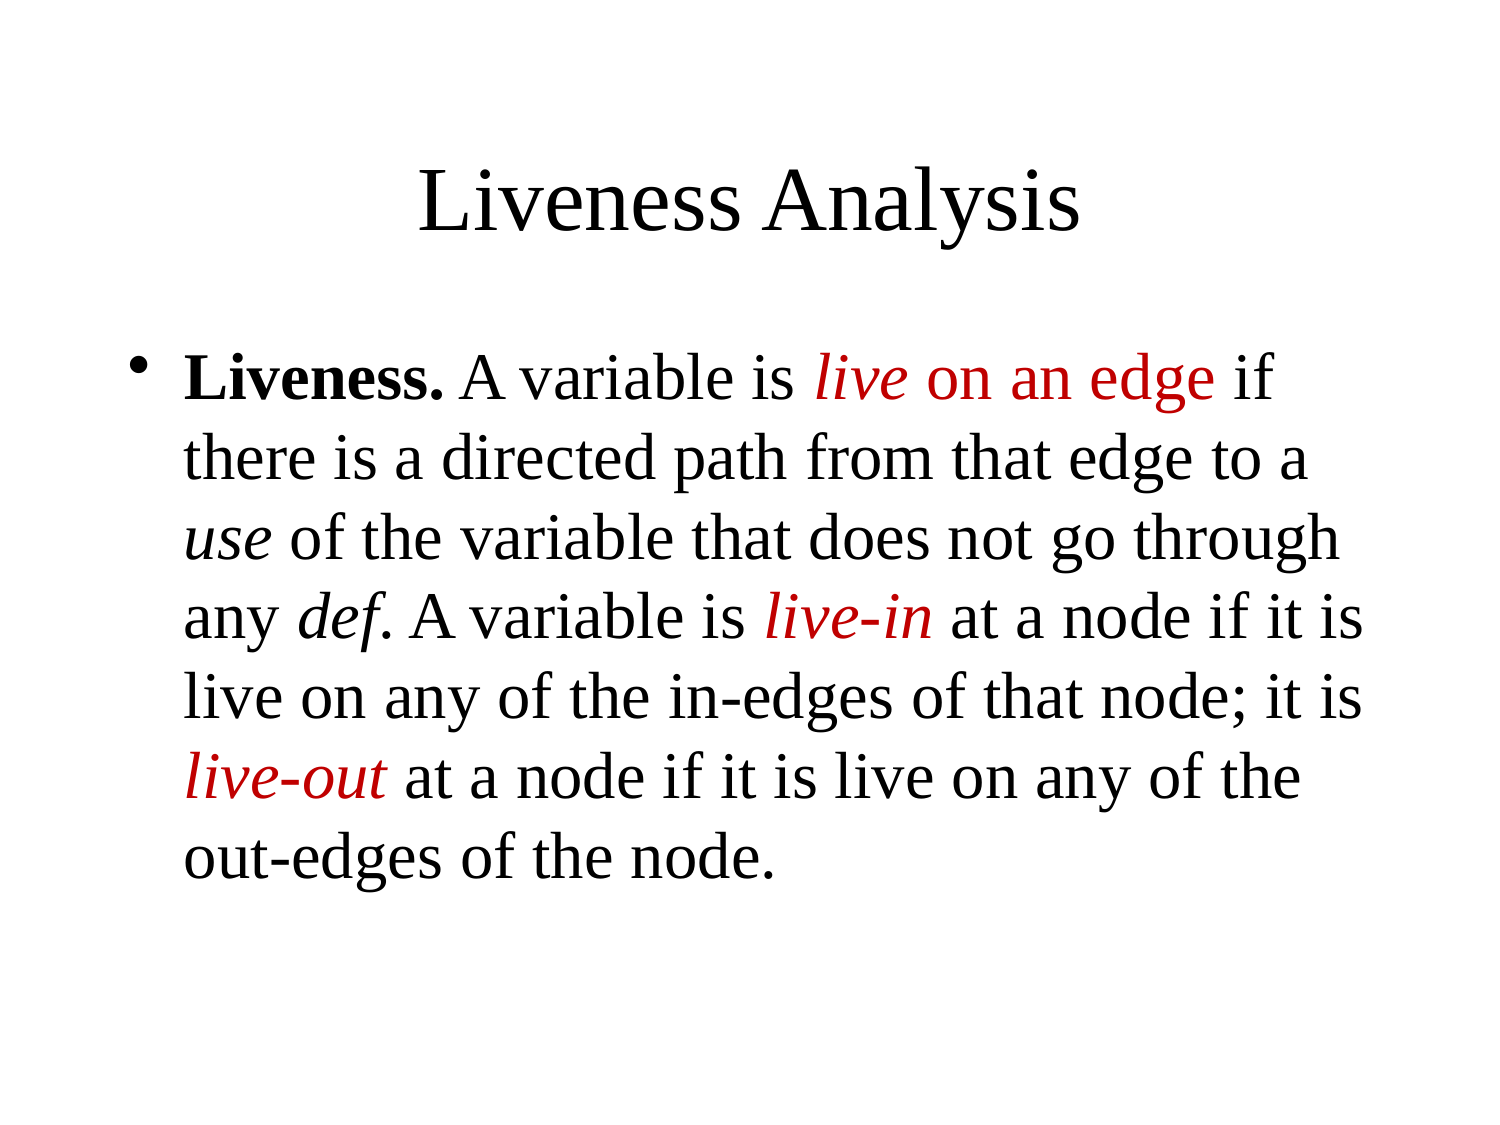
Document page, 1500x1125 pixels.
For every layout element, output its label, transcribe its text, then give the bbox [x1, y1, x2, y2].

list Liveness. A variable is live on an edge if there is a directed path from that edge to a use of the variable that does not go through any def. A variable is live-in at a node if it is live on any of the in-edges of that node; it is live-out at a node if it is live on any of the out-edges of the node. [112, 324, 1388, 1000]
title Liveness Analysis [112, 99, 1388, 288]
